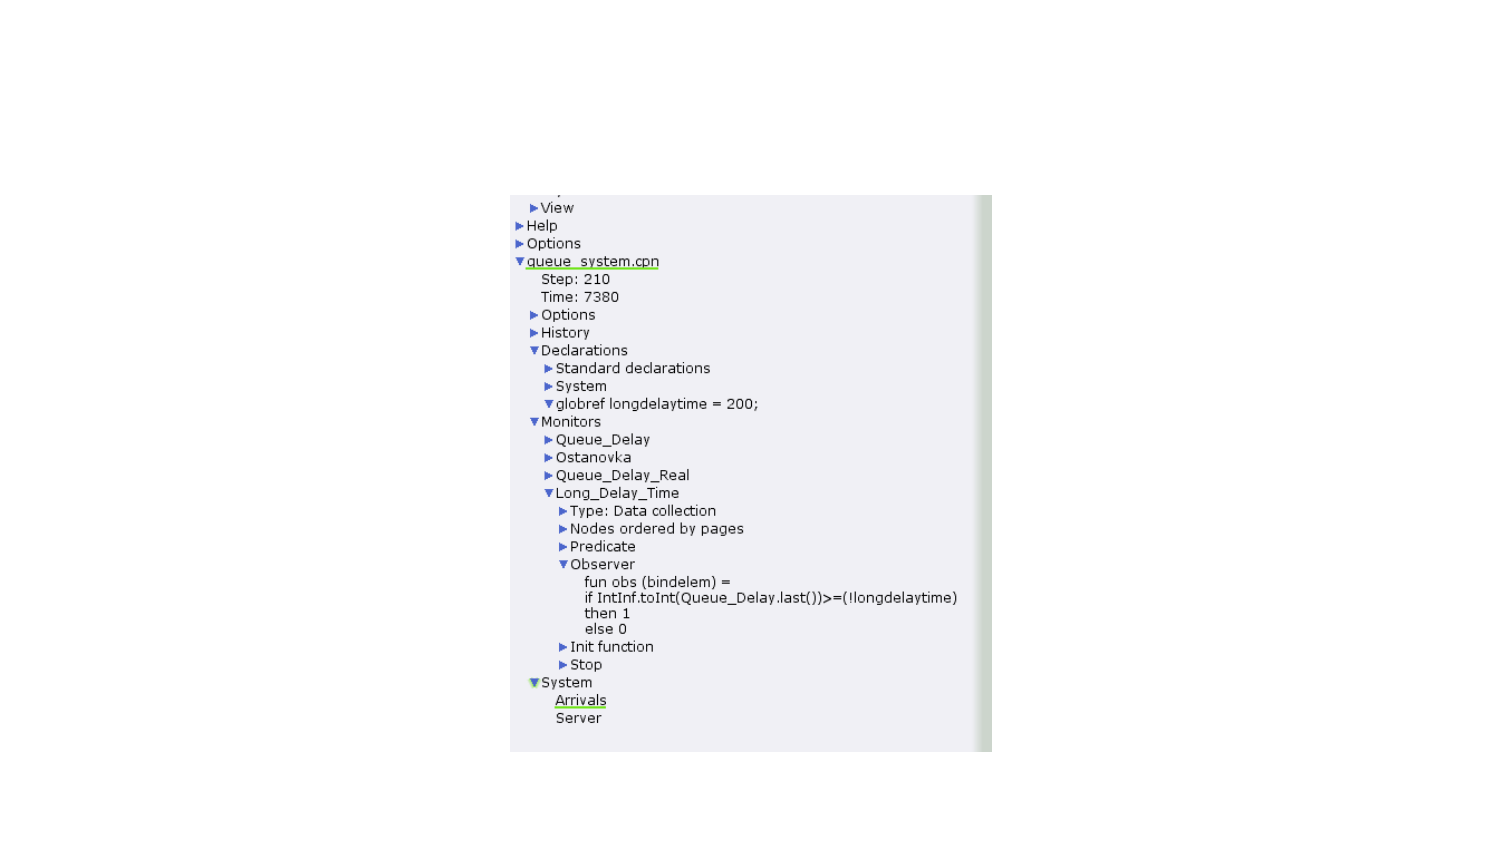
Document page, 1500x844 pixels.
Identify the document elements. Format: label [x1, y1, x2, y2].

picture [510, 195, 992, 753]
